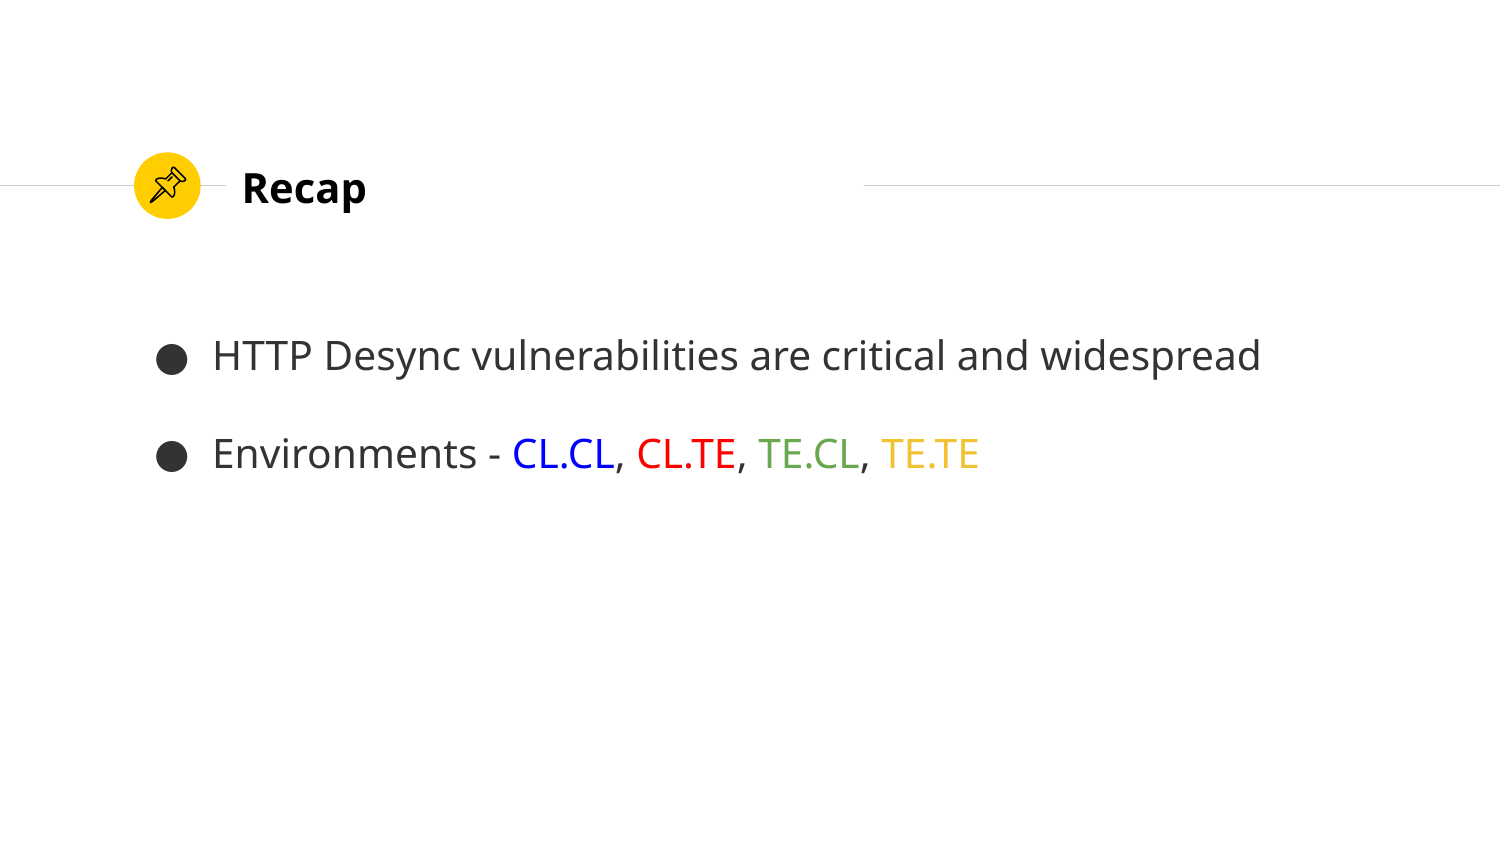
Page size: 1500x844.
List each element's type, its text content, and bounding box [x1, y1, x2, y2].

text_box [150, 166, 186, 203]
title Recap [226, 151, 863, 223]
text_box HTTP Desync vulnerabilities are critical and widespread Environments - CL.CL, CL.TE, TE.CL, TE.TE [122, 266, 1355, 736]
